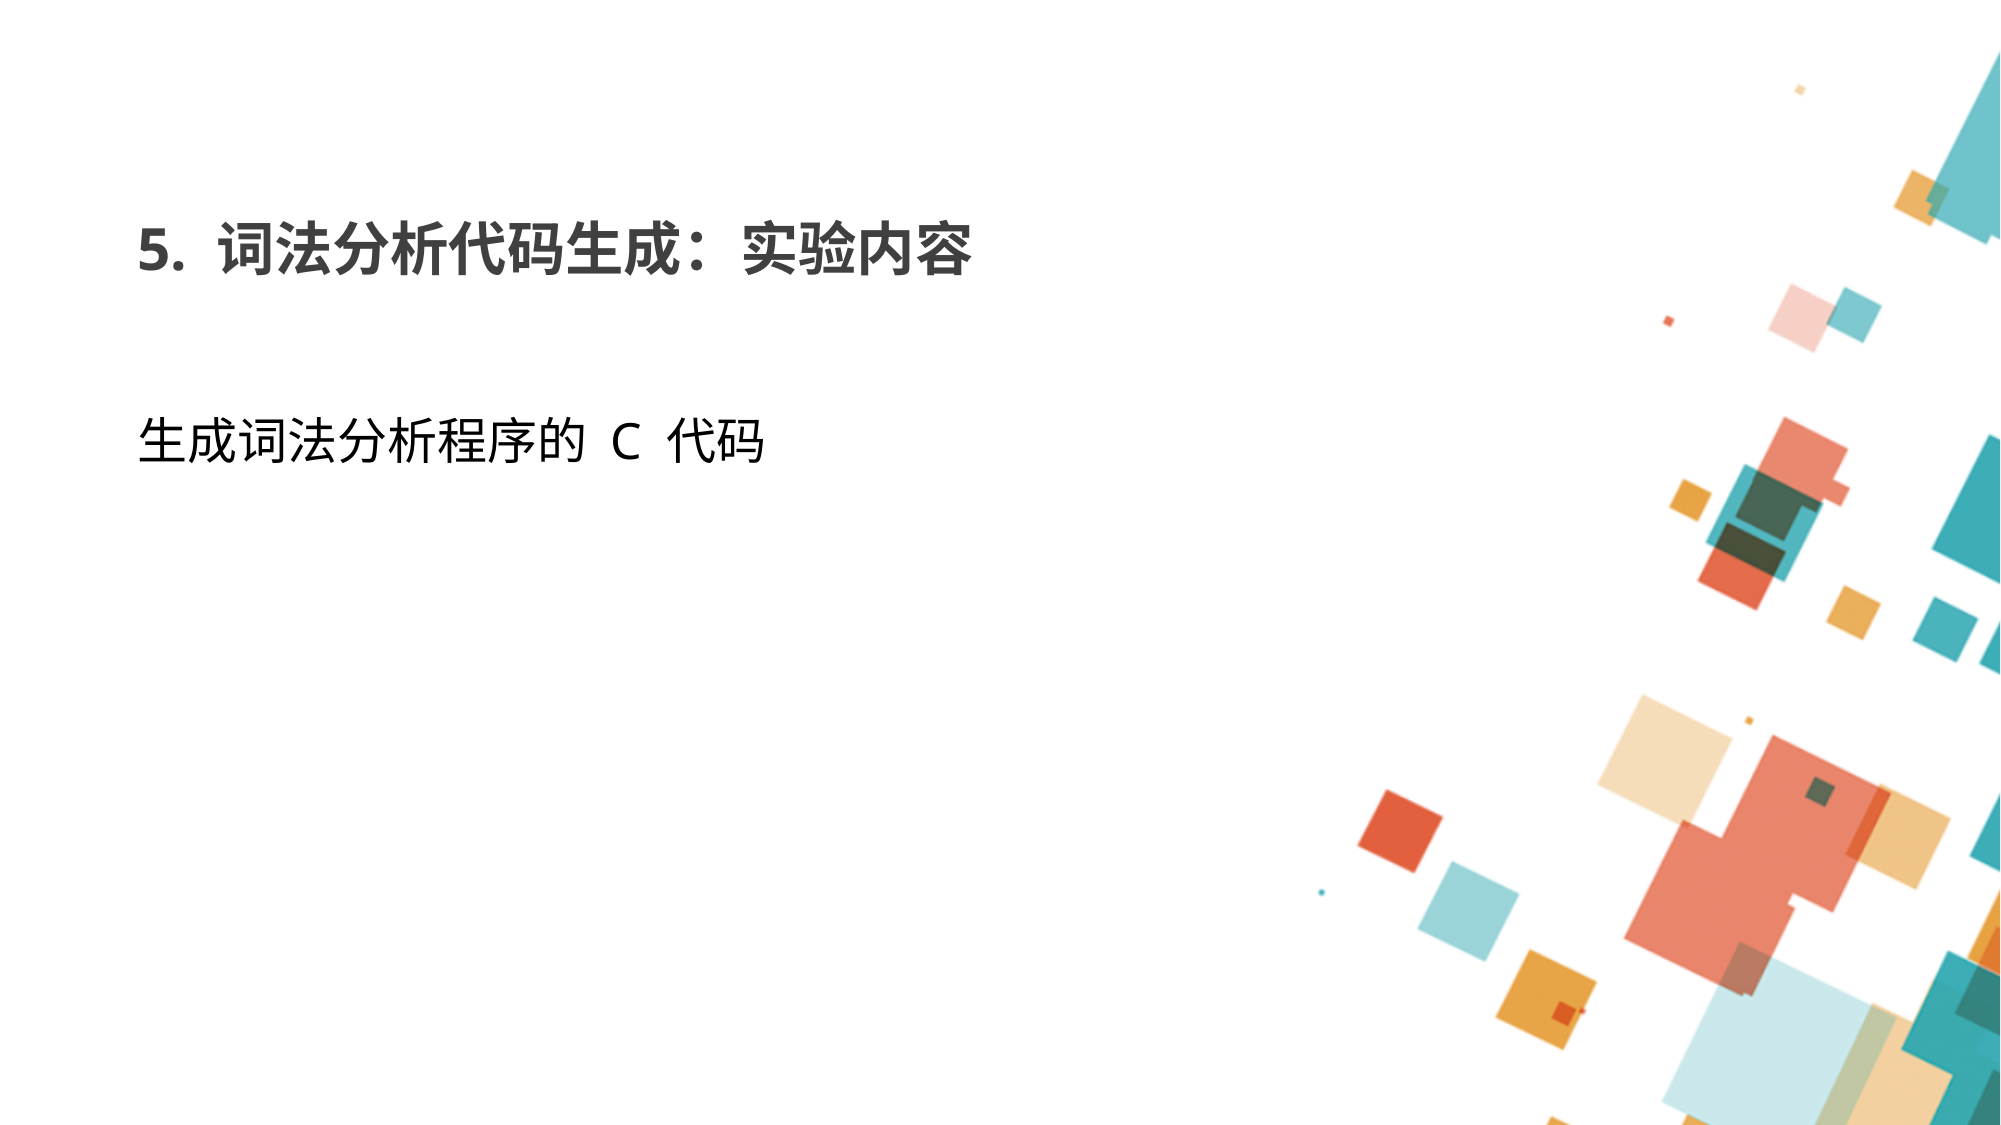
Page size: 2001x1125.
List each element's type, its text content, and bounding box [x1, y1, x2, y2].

text_box 生成词法分析程序的 C 代码 [122, 401, 876, 477]
picture [1050, 0, 2001, 1125]
text_box 5. 词法分析代码生成：实验内容 [122, 204, 1036, 290]
